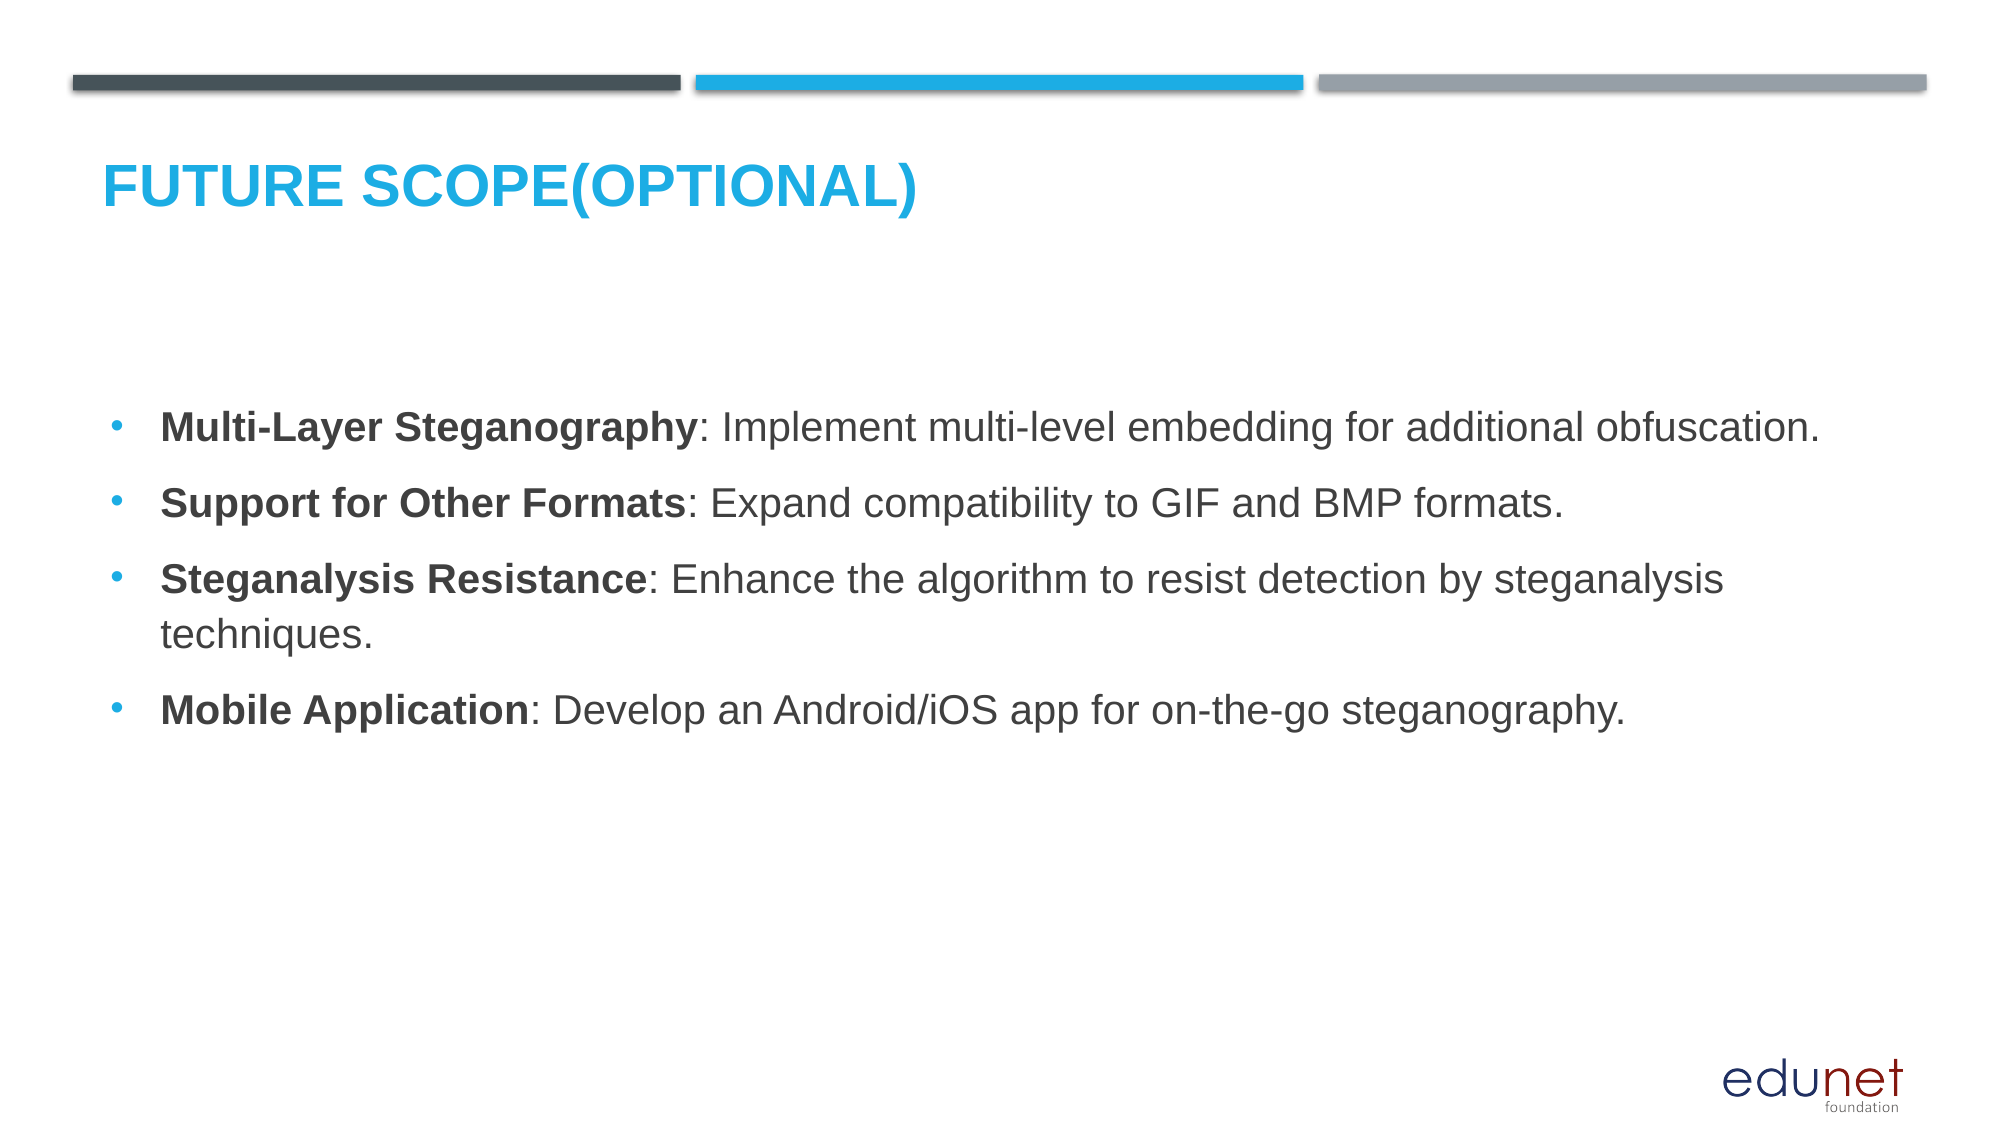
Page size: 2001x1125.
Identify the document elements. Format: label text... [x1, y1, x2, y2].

text_box Future scope(optional) [87, 138, 1898, 226]
list Multi-Layer Steganography: Implement multi-level embedding for additional obfuscation. Support for Other Formats: Expand compatibility to GIF and BMP formats. Steganalysis Resistance: Enhance the algorithm to resist detection by steganalysis techniques. Mobile Application: Develop an Android/iOS app for on-the-go steganography. [95, 213, 1905, 981]
picture [1719, 1056, 1905, 1116]
